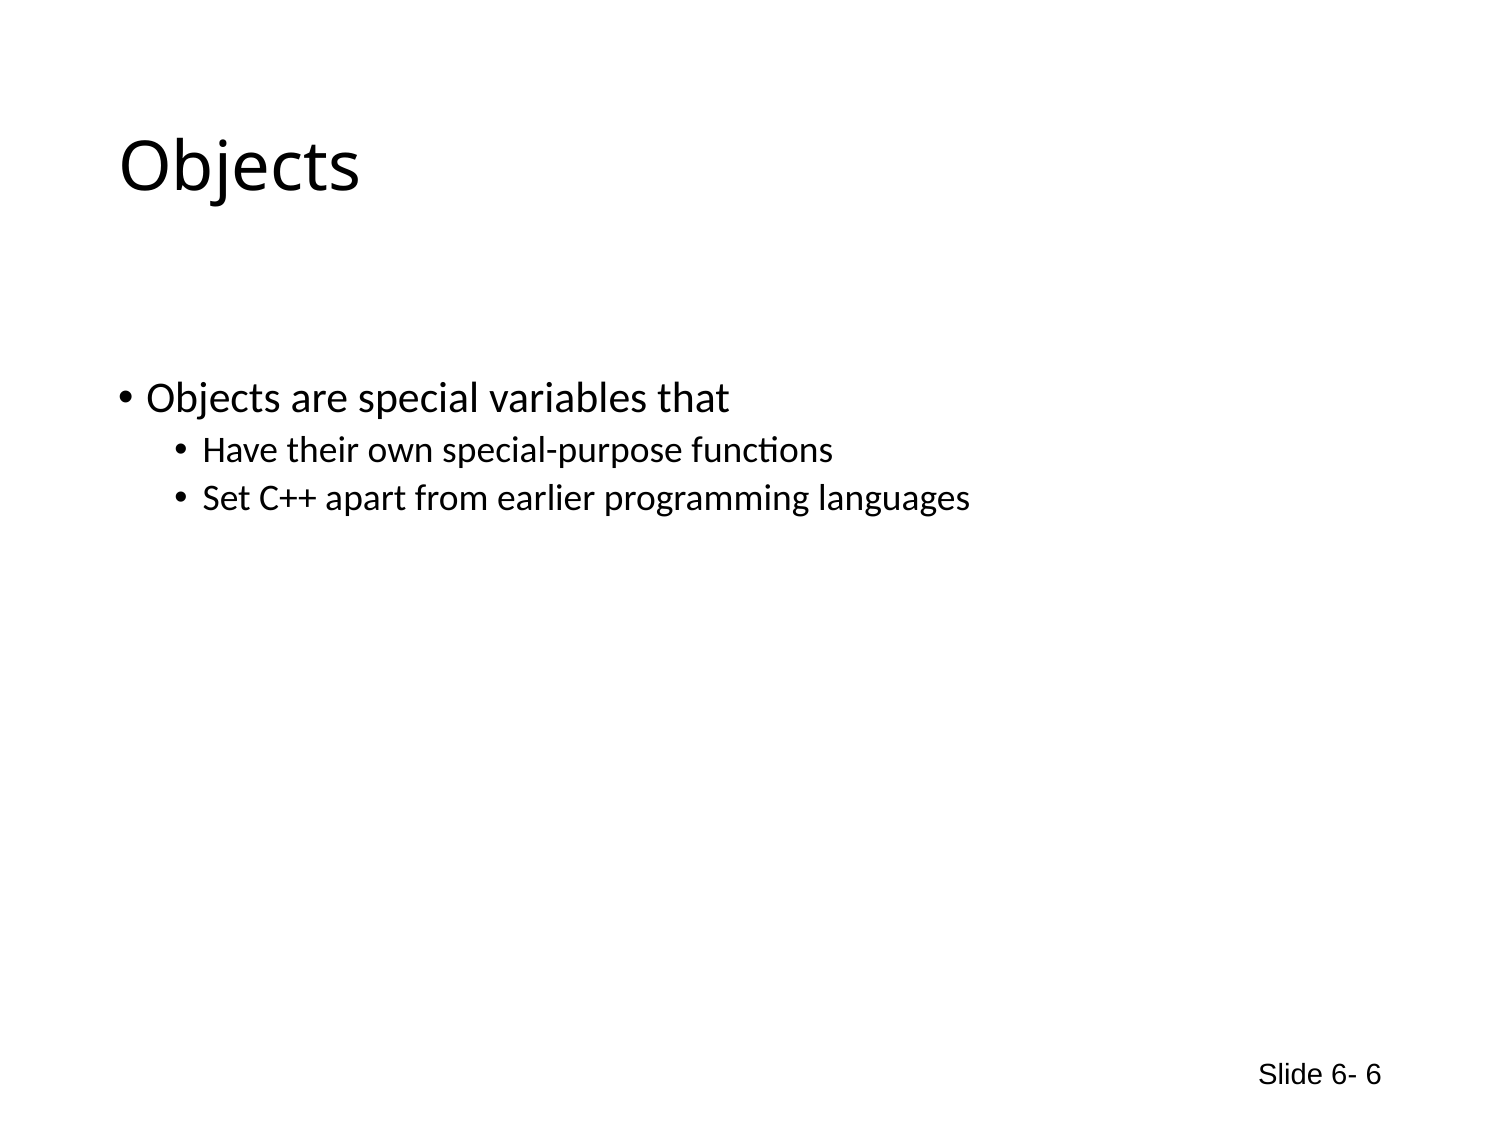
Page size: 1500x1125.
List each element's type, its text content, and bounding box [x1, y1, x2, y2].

title Objects [103, 59, 1397, 278]
slide_number Slide 6- 6 [1059, 1042, 1397, 1103]
list Objects are special variables that Have their own special-purpose functions Set C++ apart from earlier programming languages [103, 299, 1397, 588]
